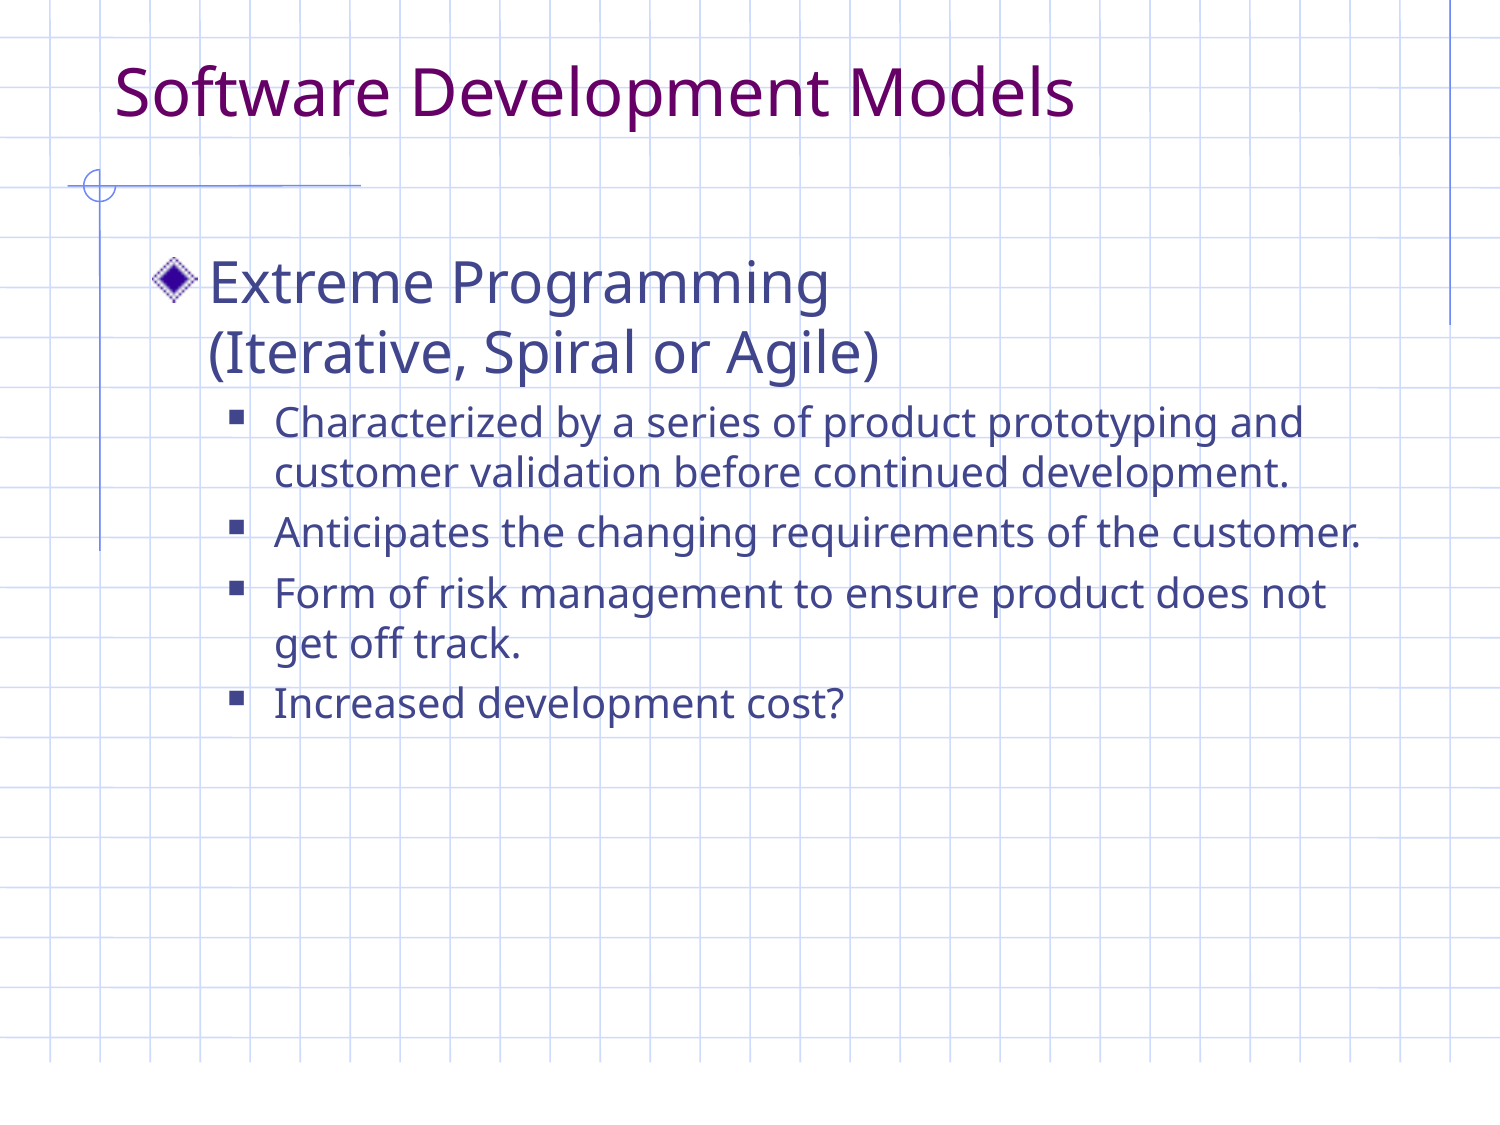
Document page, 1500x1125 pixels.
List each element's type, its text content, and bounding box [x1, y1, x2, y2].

title Software Development Models [99, 41, 1376, 138]
list Extreme Programming (Iterative, Spiral or Agile) Characterized by a series of product prototyping and customer validation before continued development. Anticipates the changing requirements of the customer. Form of risk management to ensure product does not get off track. Increased development cost? [137, 237, 1413, 813]
picture [152, 257, 198, 303]
